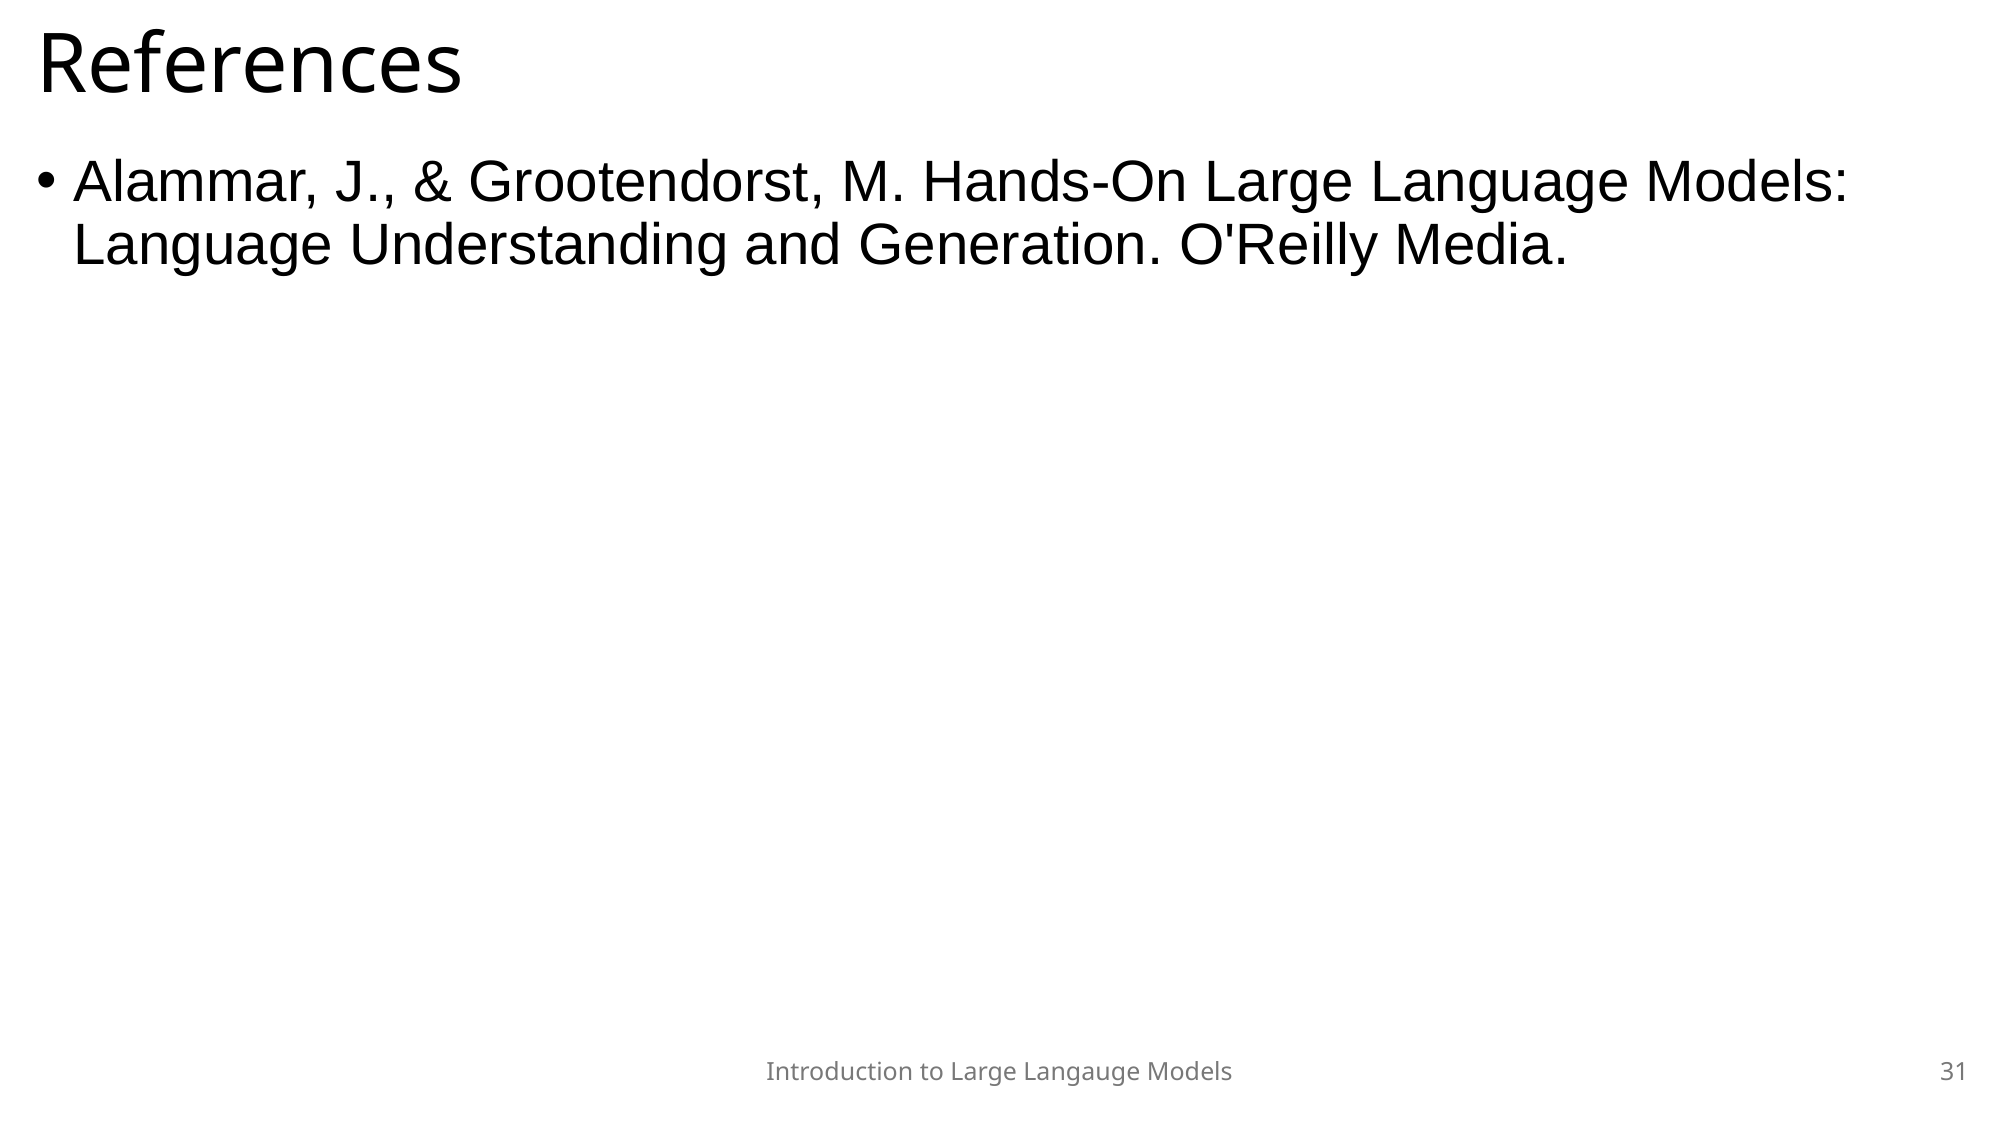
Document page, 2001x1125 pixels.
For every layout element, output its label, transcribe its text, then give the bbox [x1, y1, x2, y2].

list Alammar, J., & Grootendorst, M. Hands-On Large Language Models: Language Understanding and Generation. O'Reilly Media. [21, 143, 1979, 1043]
footer Introduction to Large Langauge Models [662, 1042, 1338, 1103]
slide_number 31 [1533, 1042, 1984, 1103]
title References [21, 13, 1979, 119]
